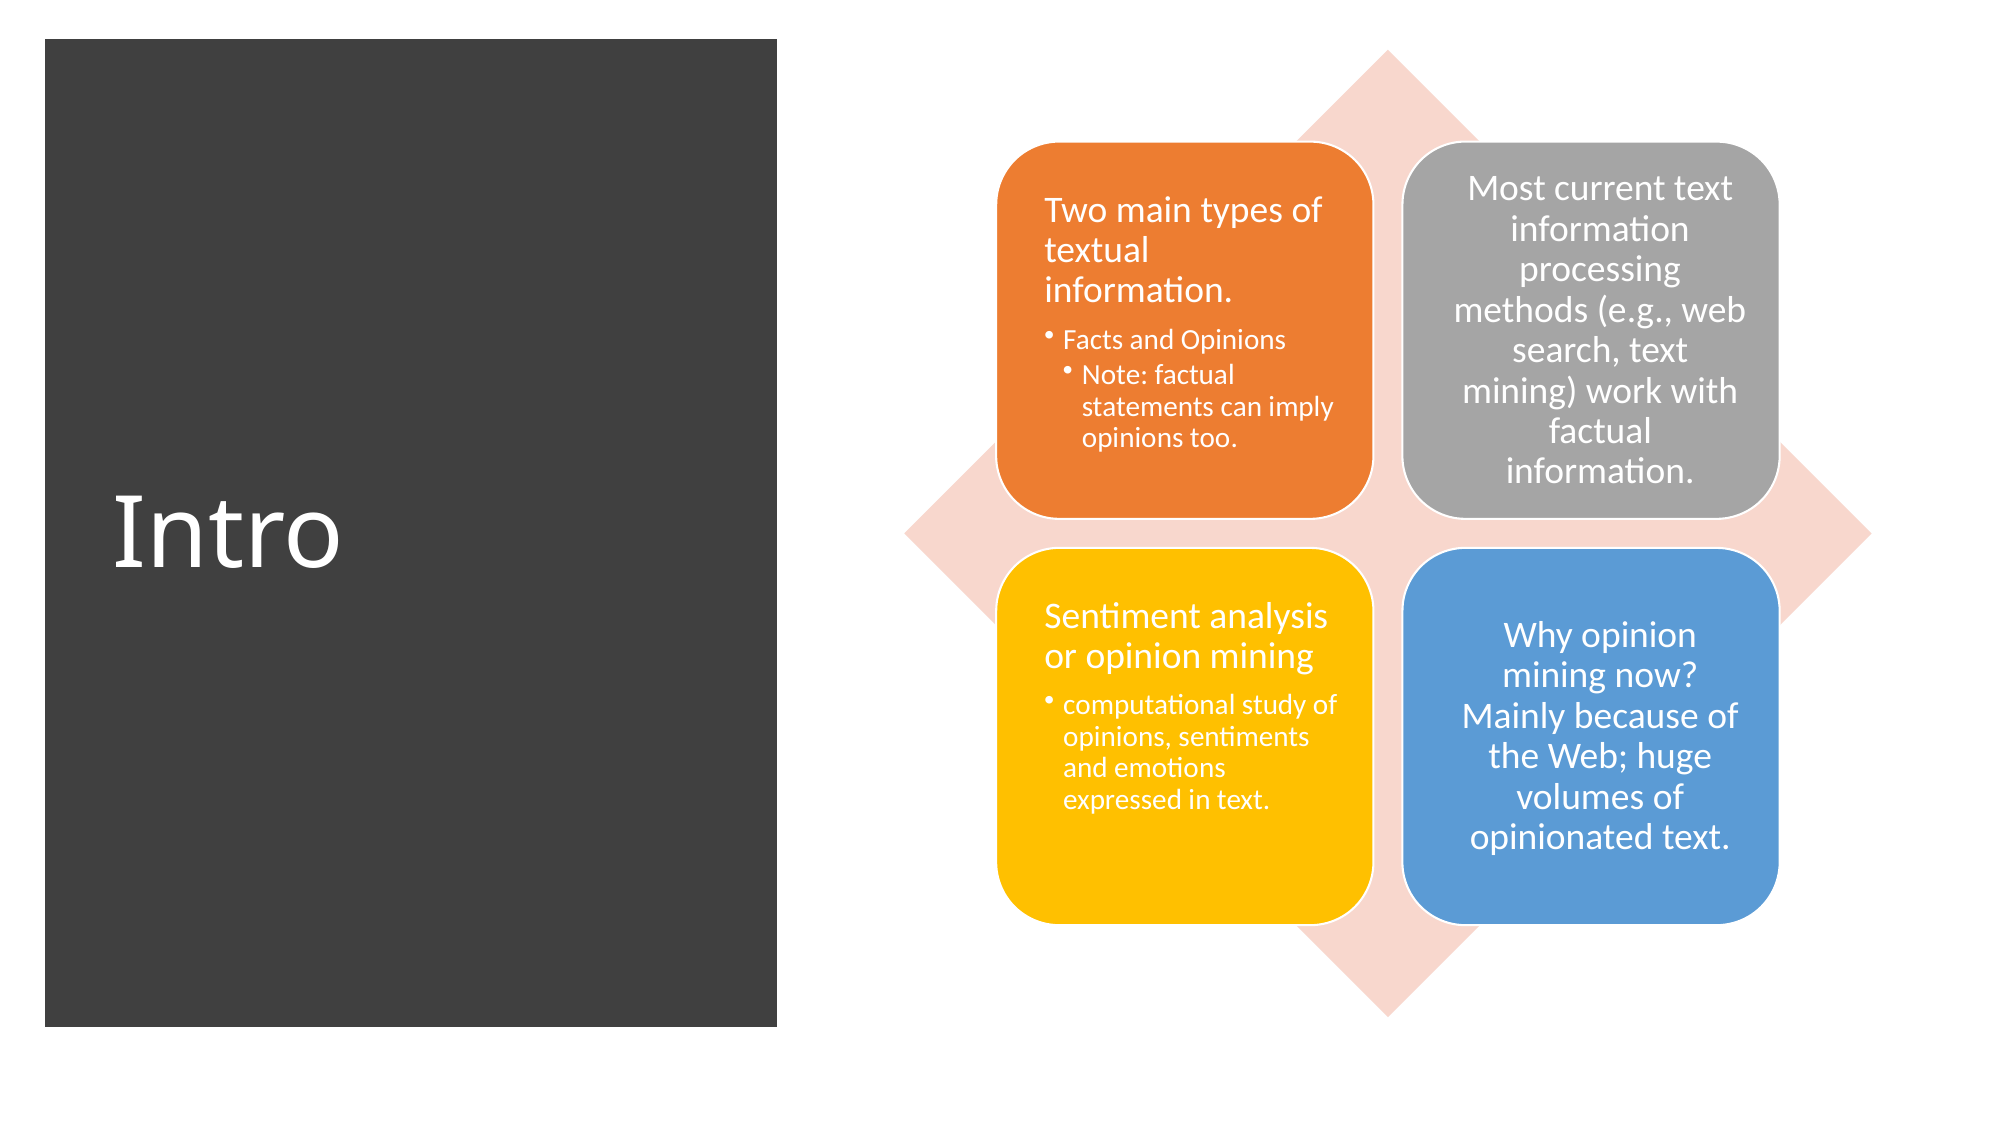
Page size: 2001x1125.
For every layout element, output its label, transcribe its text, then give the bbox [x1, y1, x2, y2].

text_box [54, 49, 768, 1018]
title Intro [97, 104, 722, 967]
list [847, 49, 1929, 1018]
